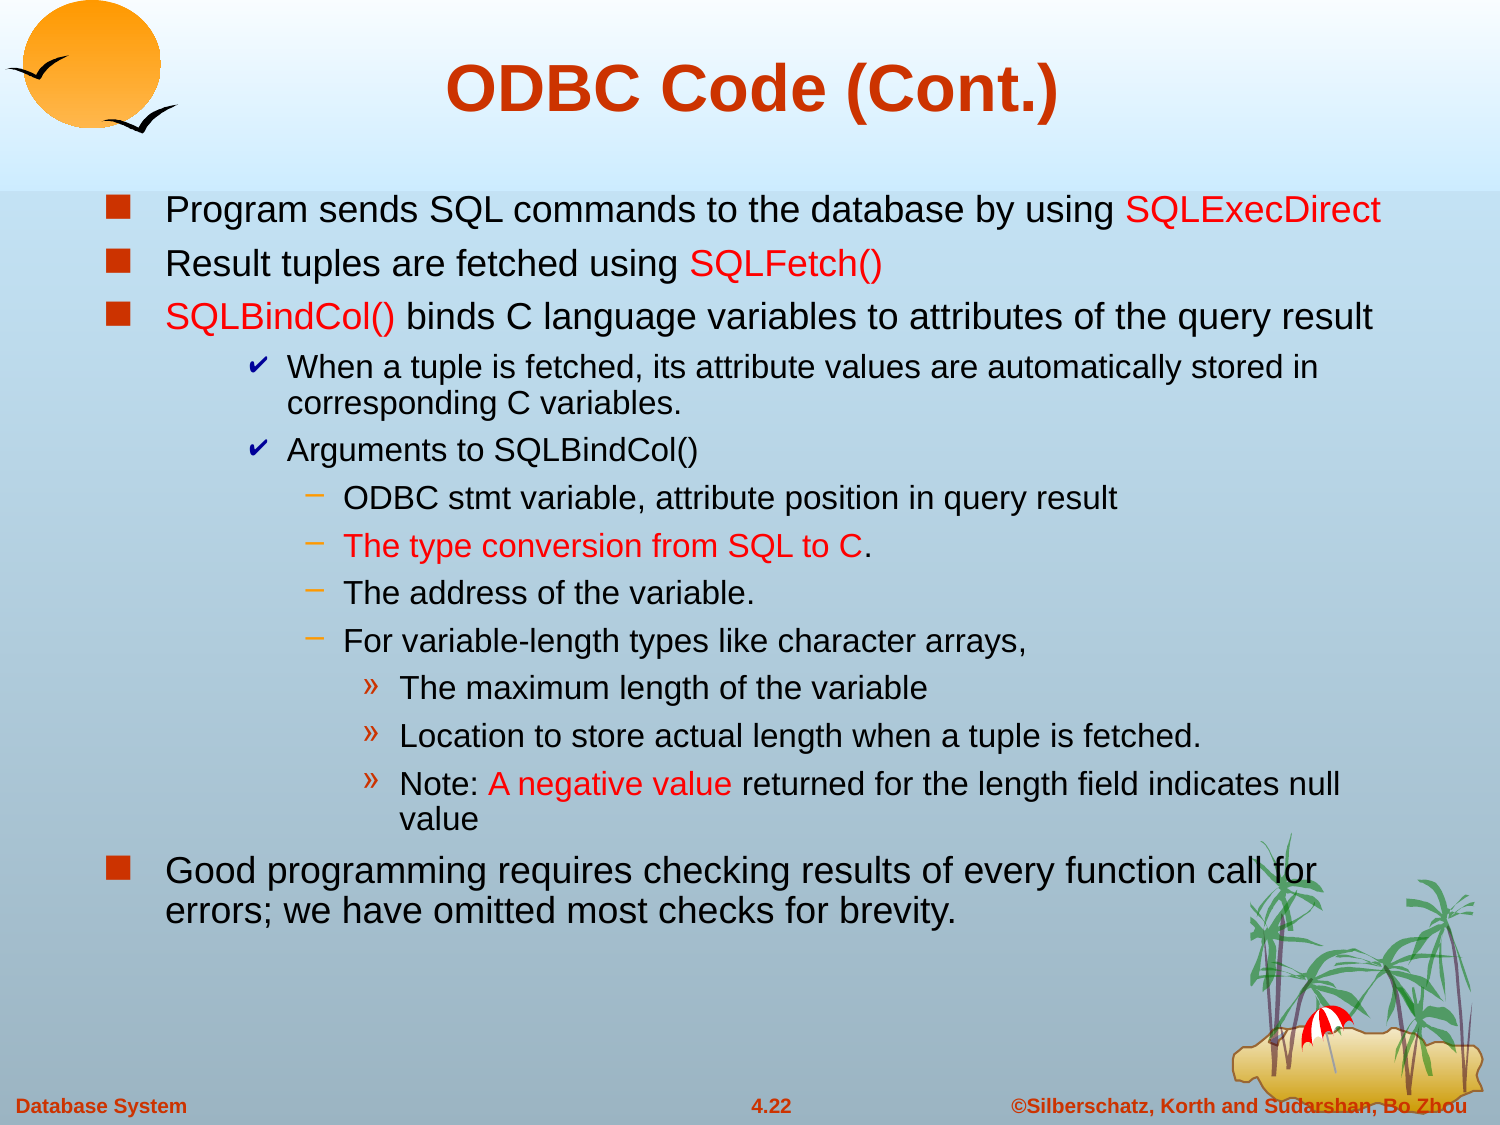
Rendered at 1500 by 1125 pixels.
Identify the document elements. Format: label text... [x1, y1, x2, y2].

title ODBC Code (Cont.) [90, 32, 1416, 134]
list Program sends SQL commands to the database by using SQLExecDirect Result tuples are fetched using SQLFetch() SQLBindCol() binds C language variables to attributes of the query result When a tuple is fetched, its attribute values are automatically stored in corresponding C variables. Arguments to SQLBindCol() ODBC stmt variable, attribute position in query result The type conversion from SQL to C. The address of the variable. For variable-length types like character arrays, The maximum length of the variable Location to store actual length when a tuple is fetched. Note: A negative value returned for the length field indicates null value Good programming requires checking results of every function call for errors; we have omitted most checks for brevity. [93, 182, 1411, 983]
